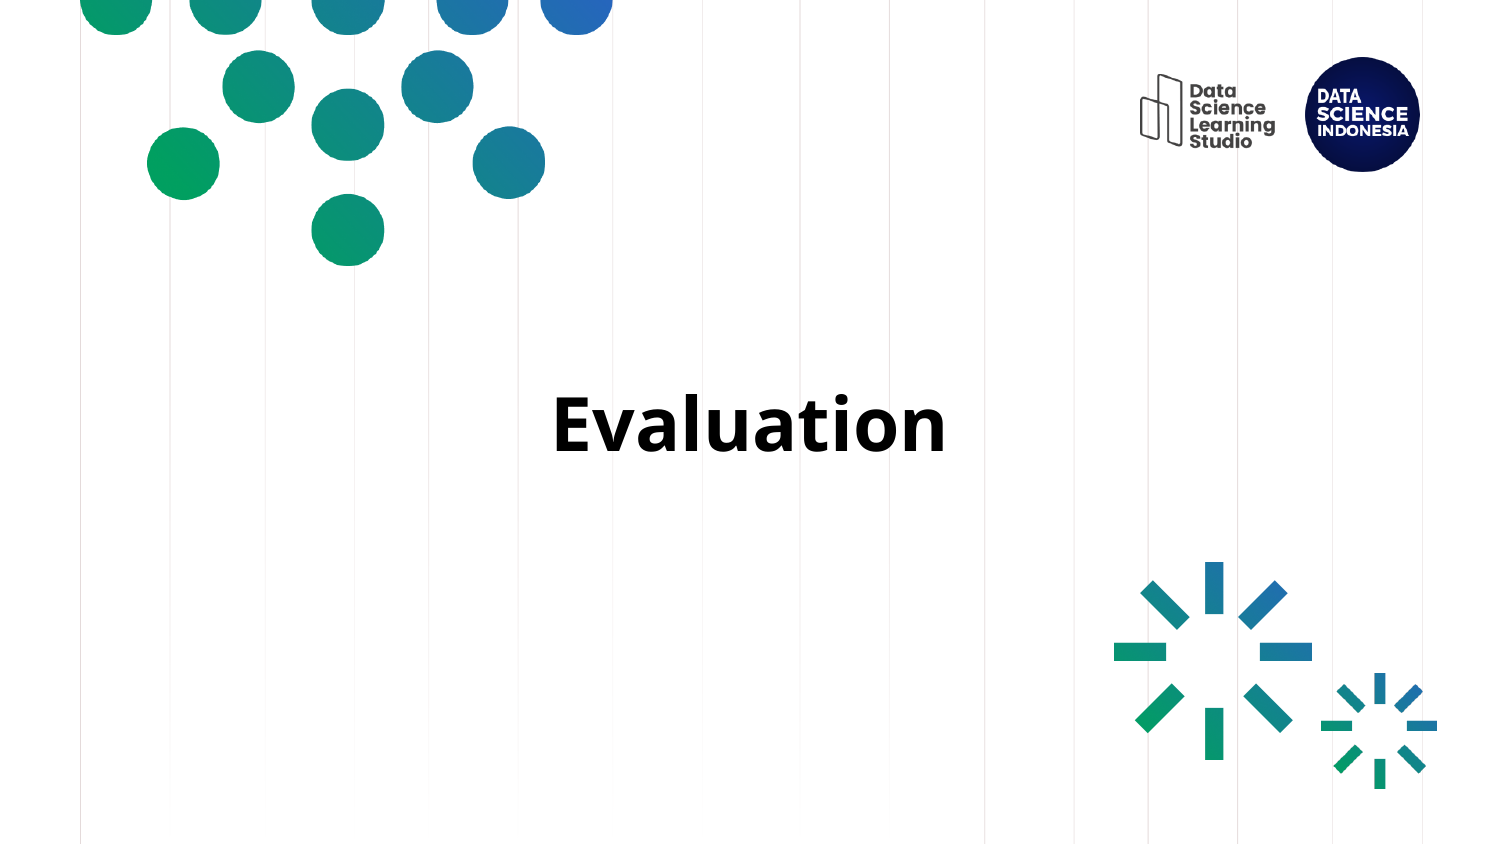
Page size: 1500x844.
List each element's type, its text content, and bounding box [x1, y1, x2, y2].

title Evaluation [86, 338, 1414, 505]
picture [0, 0, 1500, 844]
